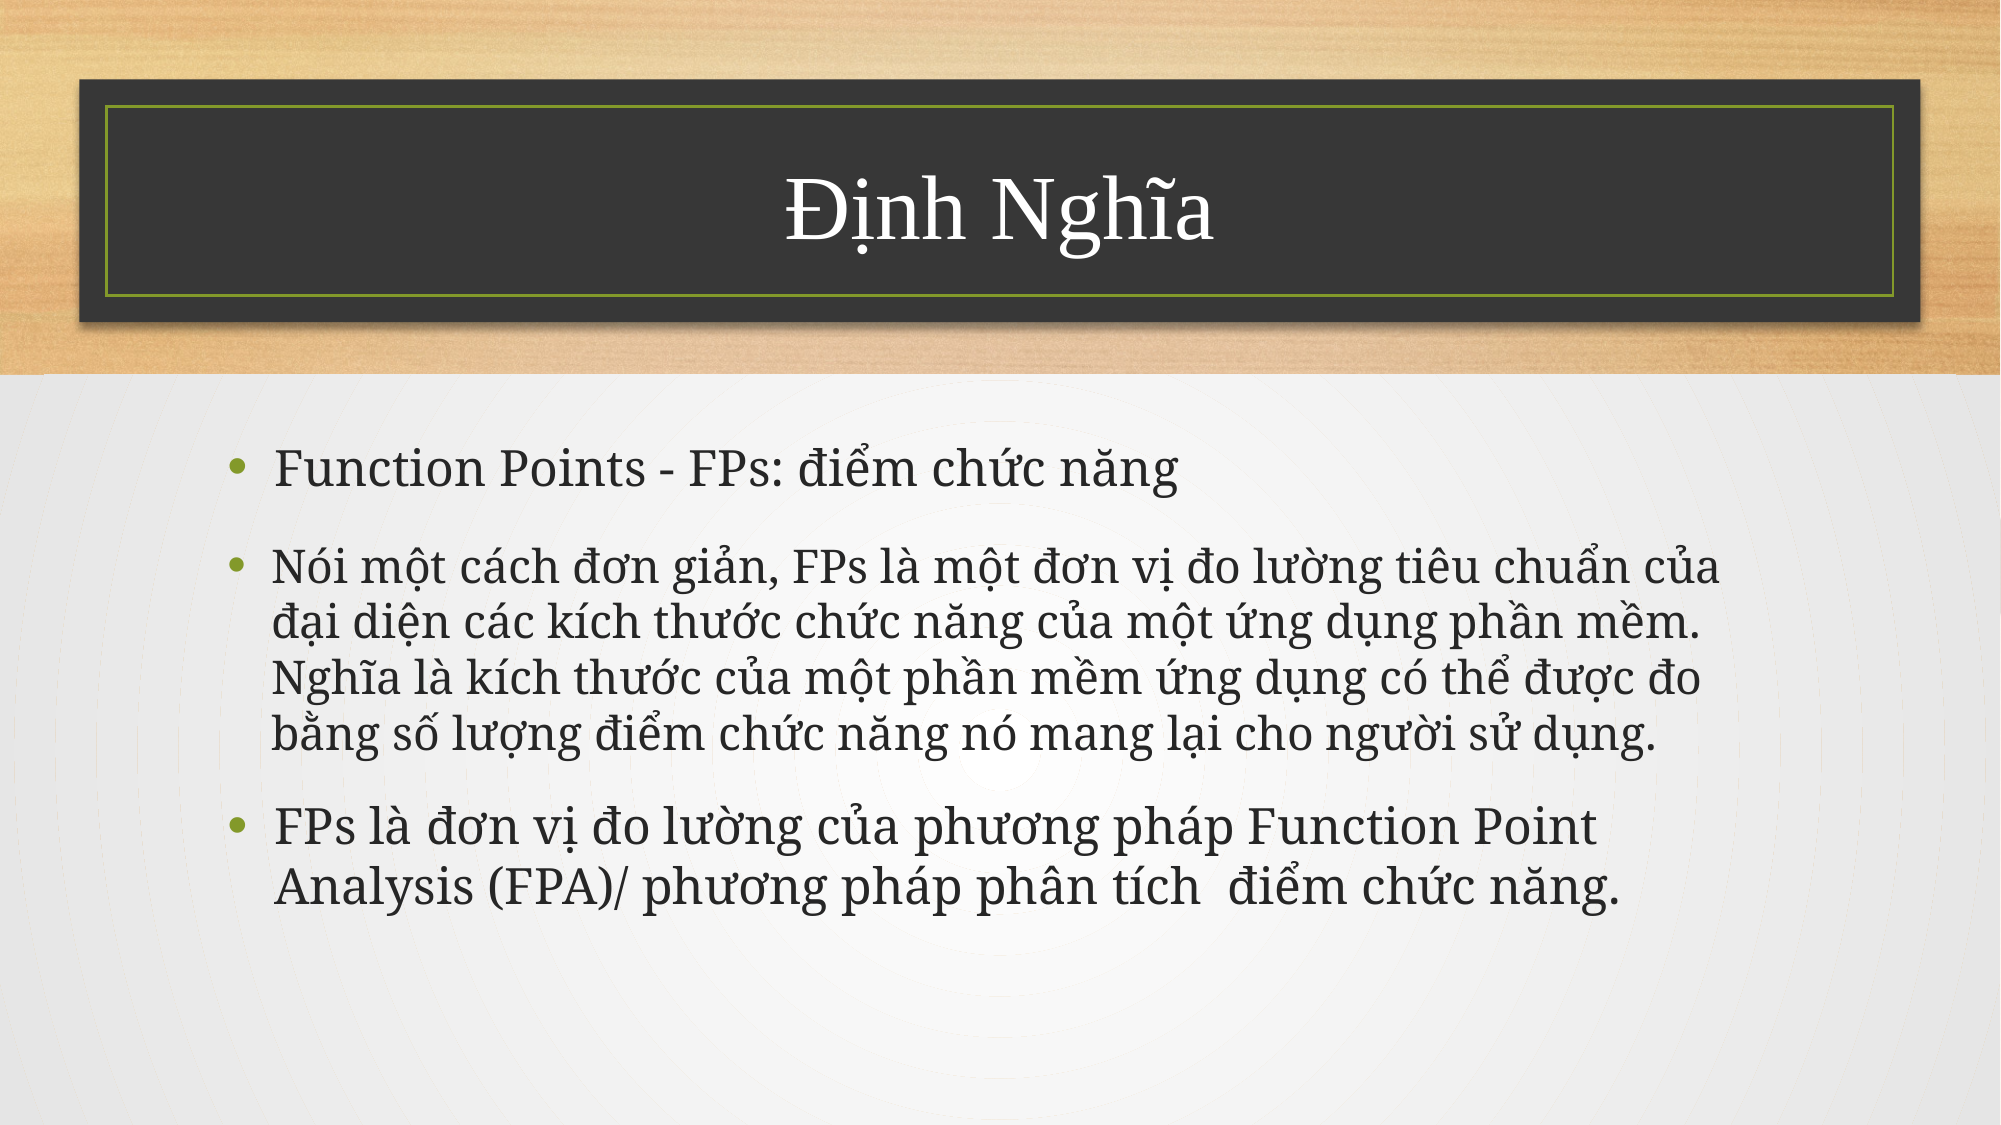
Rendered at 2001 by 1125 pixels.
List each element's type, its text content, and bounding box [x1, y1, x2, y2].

title Định Nghĩa [131, 130, 1869, 275]
text_box FPs là đơn vị đo lường của phương pháp Function Point Analysis (FPA)/ phương pháp phân tích điểm chức năng. [212, 786, 1788, 1029]
text_box [78, 78, 1922, 323]
list Function Points - FPs: điểm chức năng [212, 428, 1788, 529]
text_box [0, 374, 2000, 1125]
text_box [106, 106, 1894, 296]
text_box Nói một cách đơn giản, FPs là một đơn vị đo lường tiêu chuẩn của đại diện các kích thước chức năng của một ứng dụng phần mềm. Nghĩa là kích thước của một phần mềm ứng dụng có thể được đo bằng số lượng điểm chức năng nó mang lại cho người sử dụng. [212, 529, 1788, 771]
text_box [0, 0, 2000, 374]
